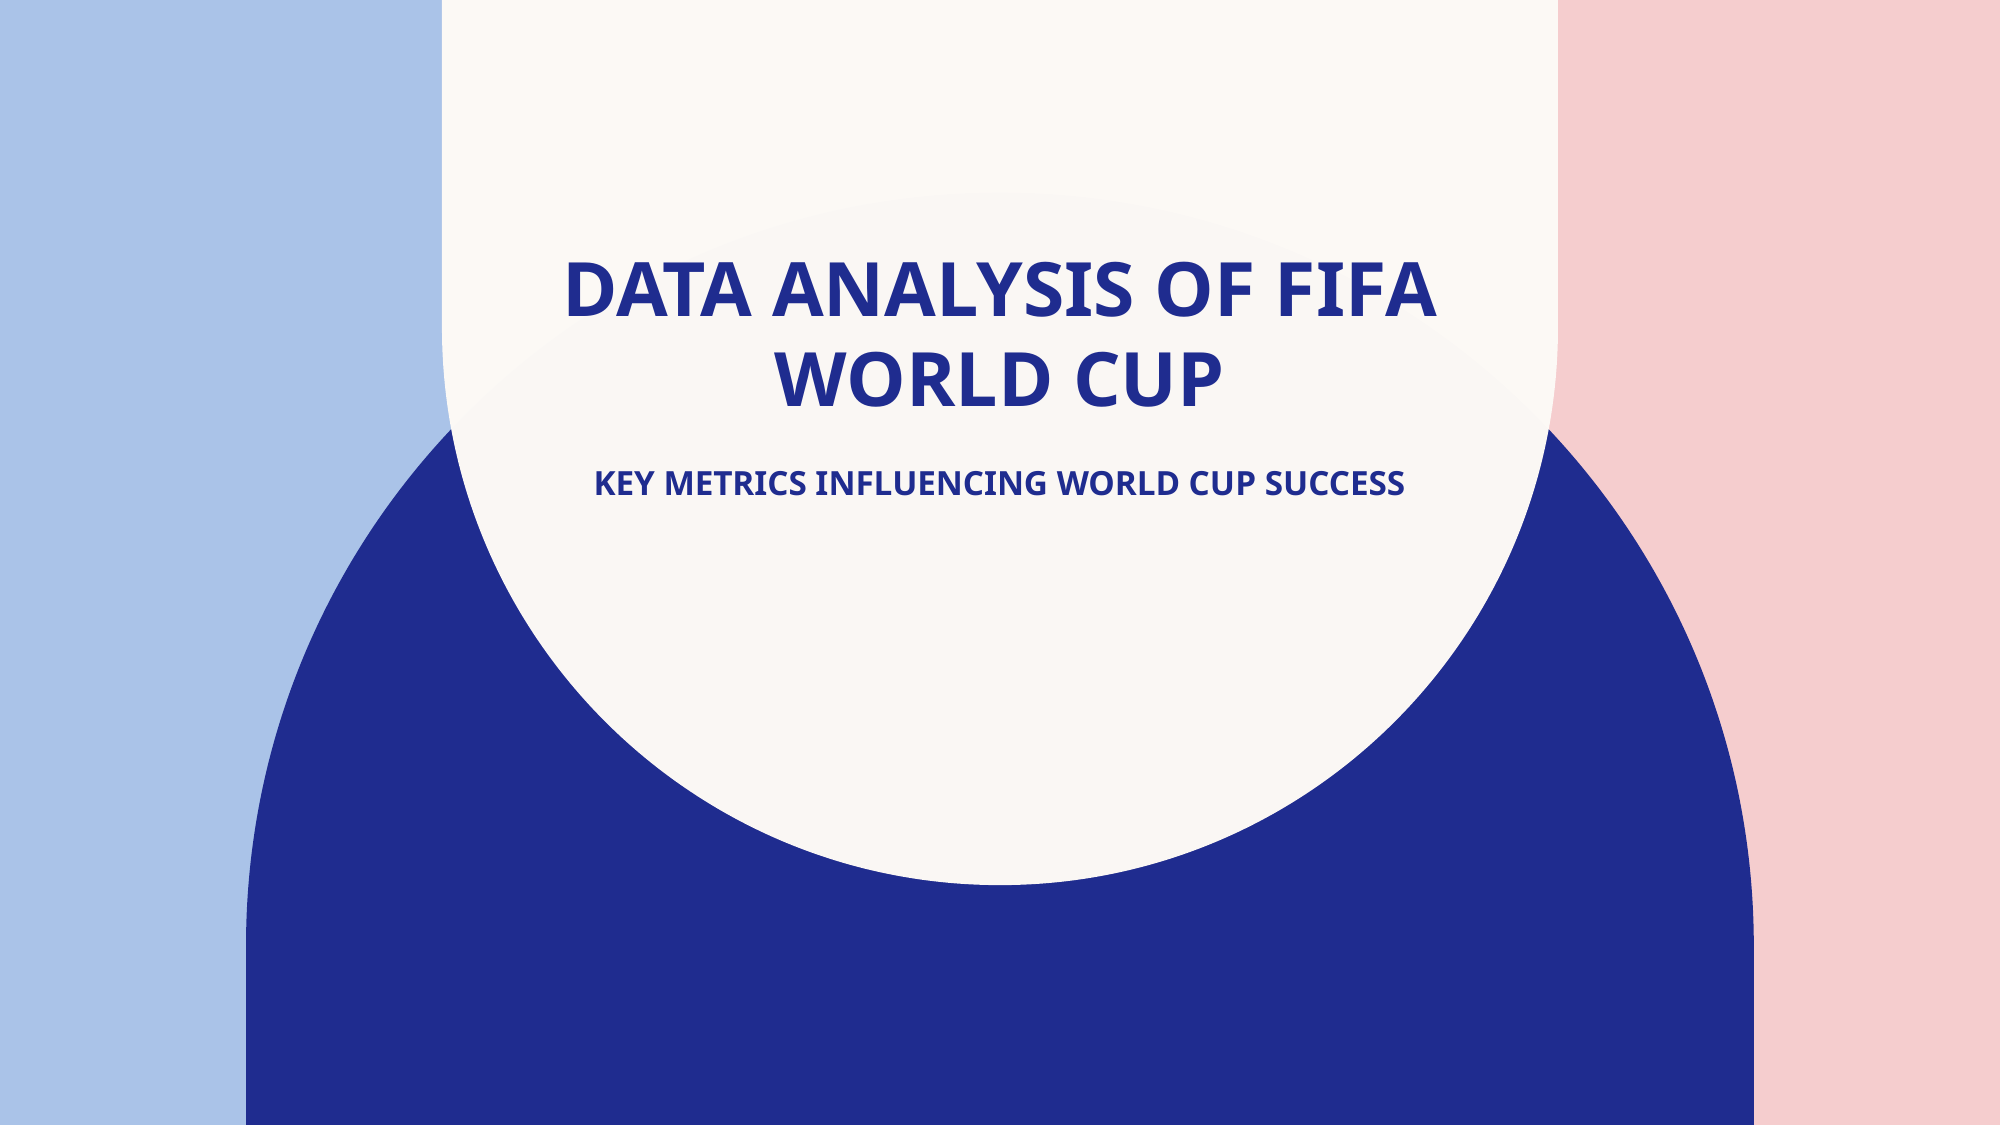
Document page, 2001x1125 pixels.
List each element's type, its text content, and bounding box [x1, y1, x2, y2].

title Data Analysis of FIFA World Cup Key Metrics Influencing World Cup Success [475, 149, 1525, 594]
